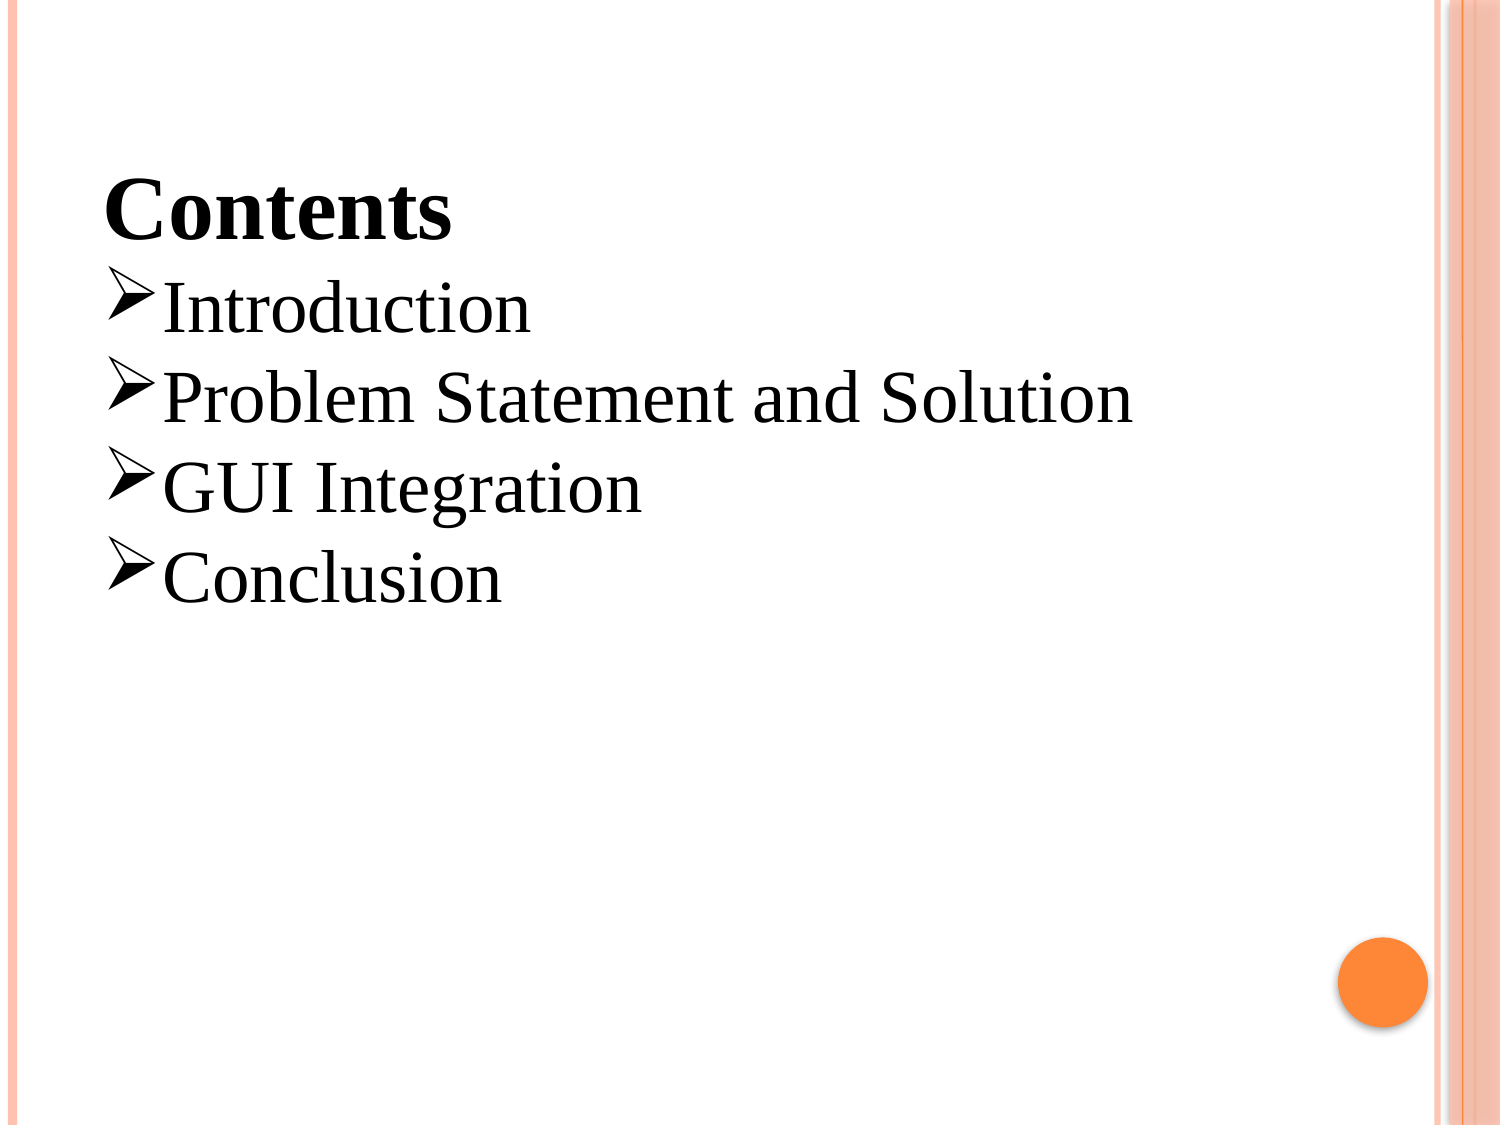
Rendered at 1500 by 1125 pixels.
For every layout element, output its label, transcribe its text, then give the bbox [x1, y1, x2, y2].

text_box Contents Introduction Problem Statement and Solution GUI Integration Conclusion [87, 140, 1150, 671]
